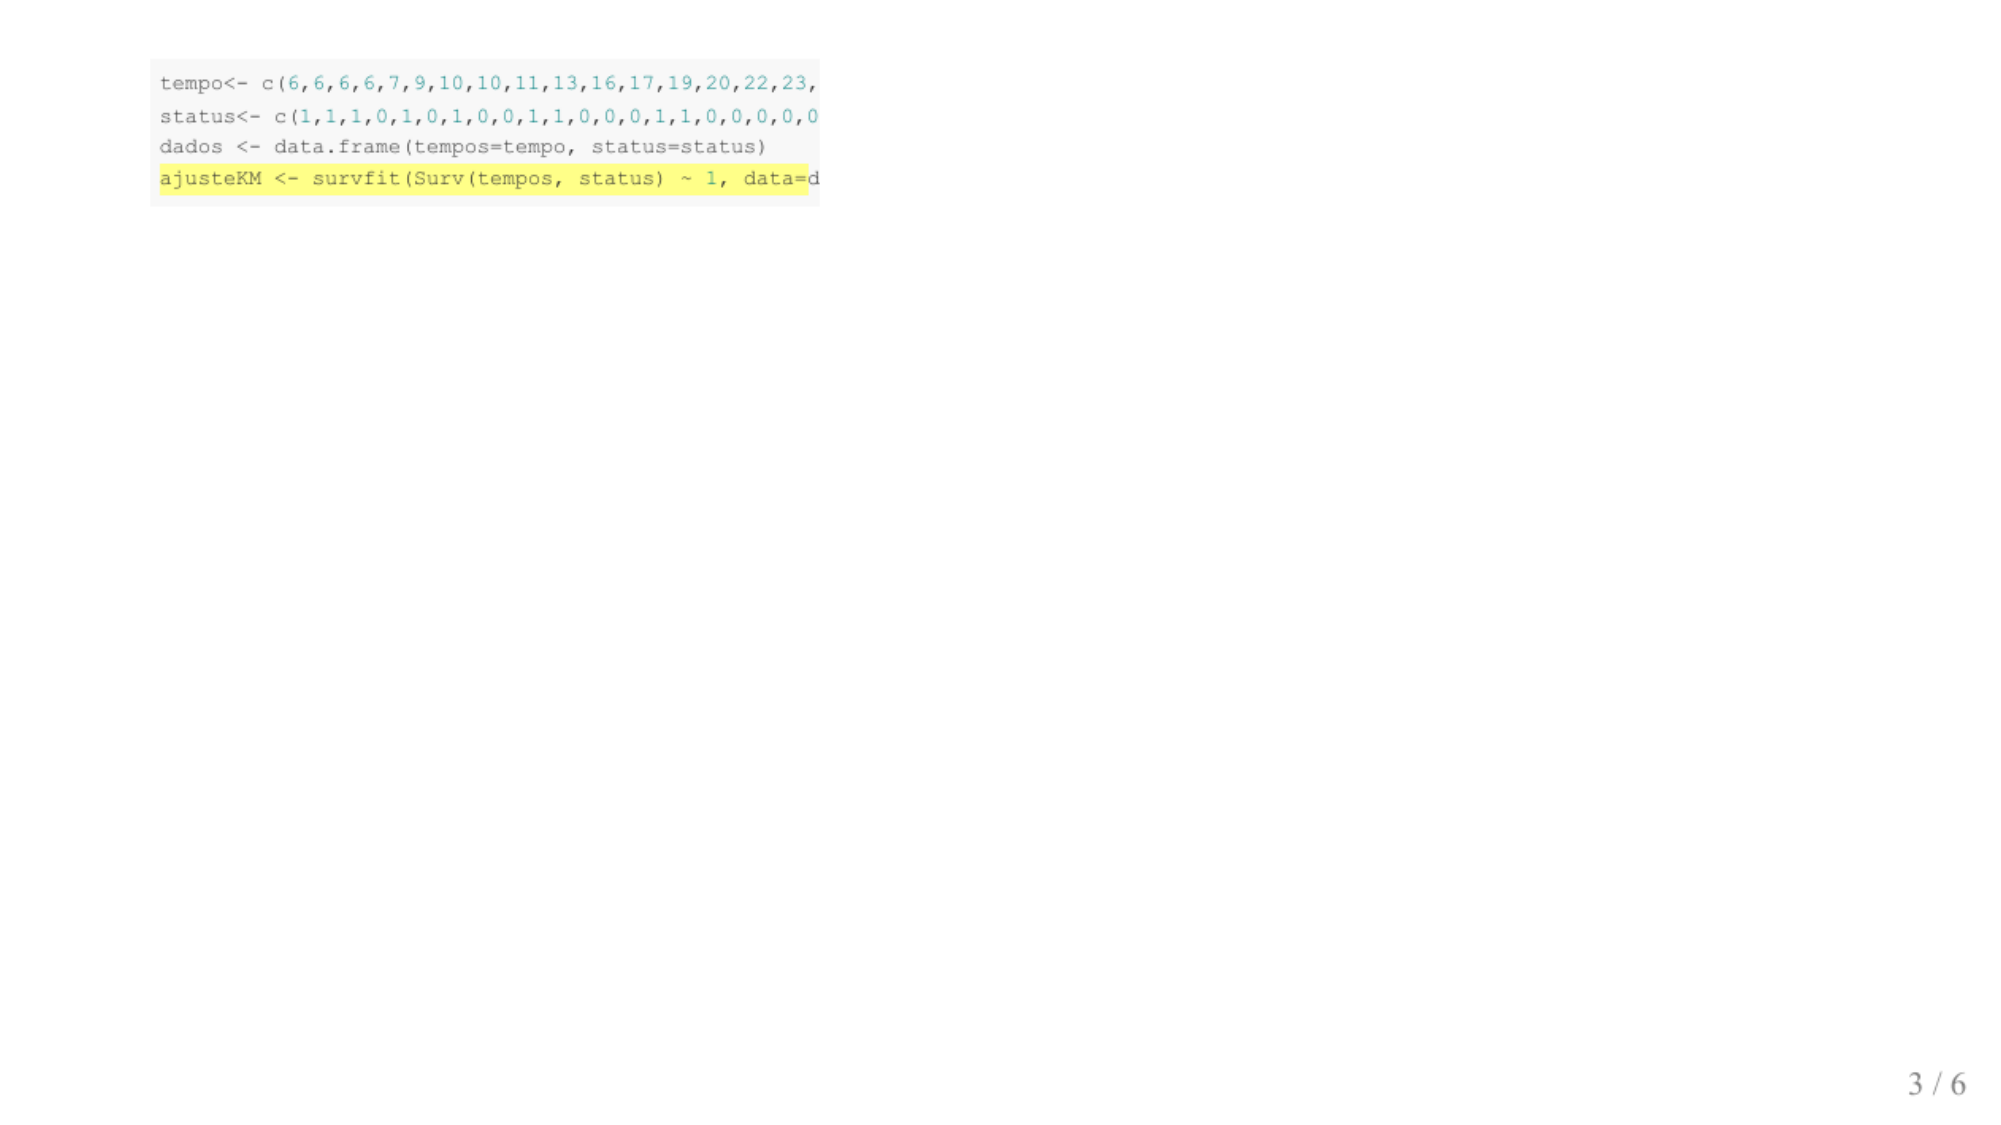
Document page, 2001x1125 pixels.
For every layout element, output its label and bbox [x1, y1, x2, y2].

list [0, 0, 2000, 1125]
